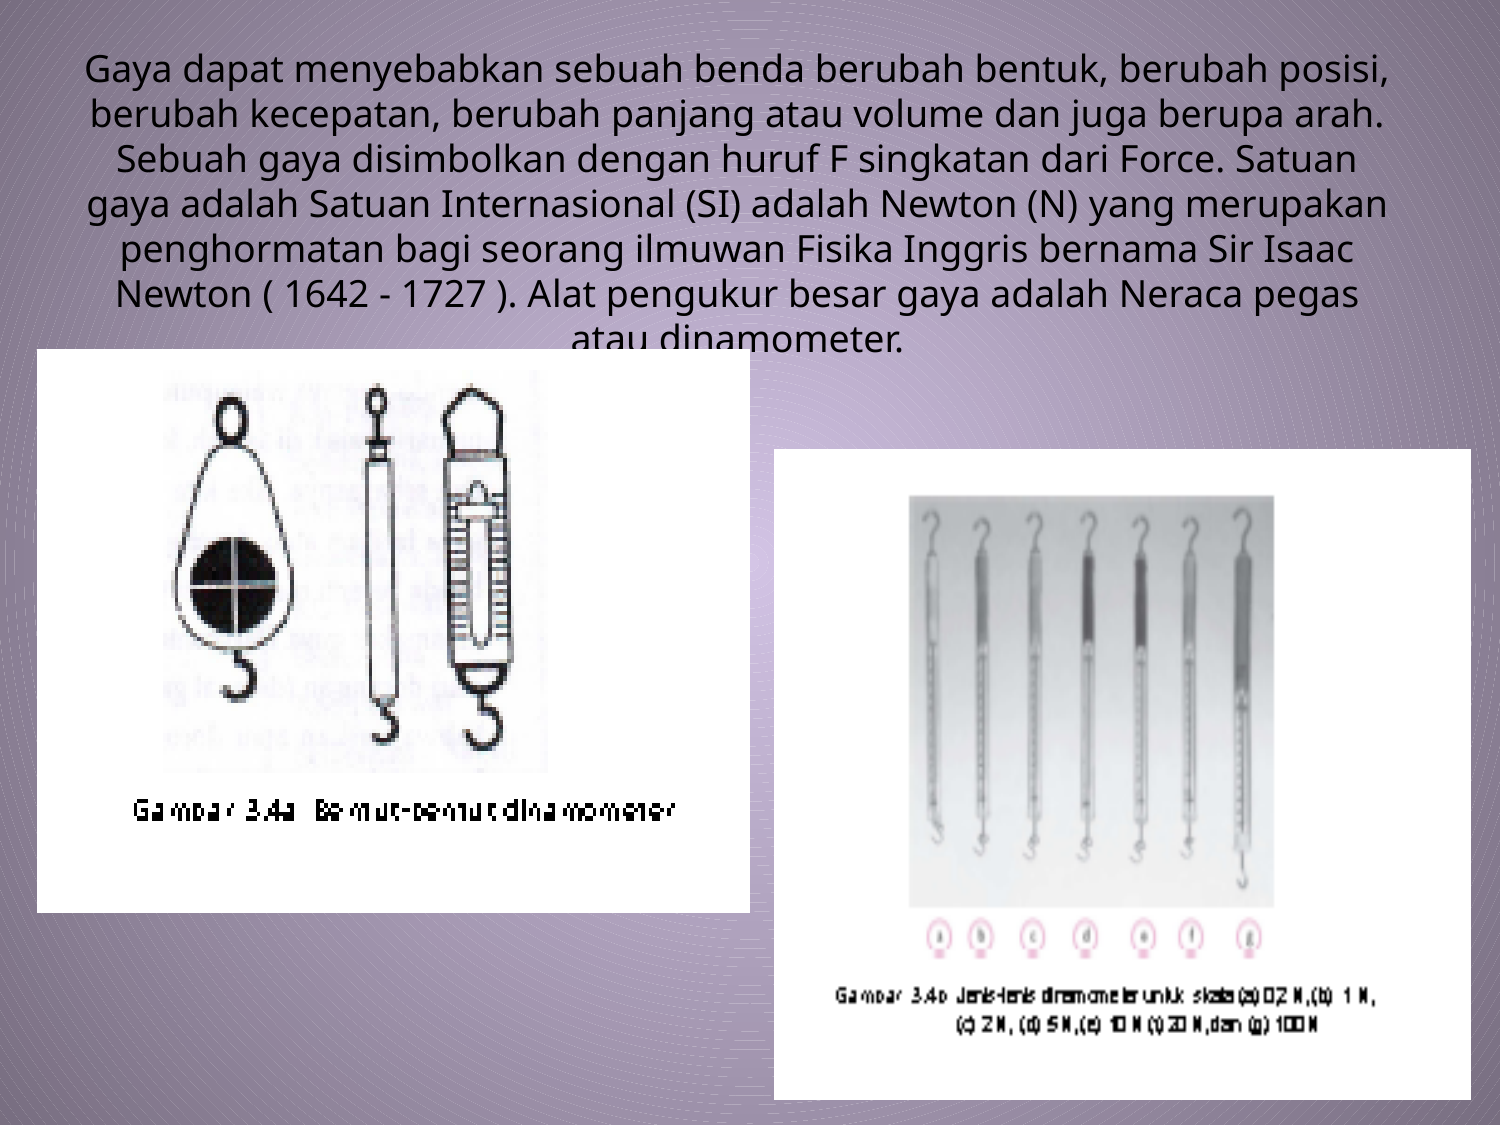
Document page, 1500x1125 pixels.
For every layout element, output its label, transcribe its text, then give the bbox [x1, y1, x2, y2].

picture [774, 449, 1471, 1101]
title Gaya dapat menyebabkan sebuah benda berubah bentuk, berubah posisi, berubah kecepatan, berubah panjang atau volume dan juga berupa arah. Sebuah gaya disimbolkan dengan huruf F singkatan dari Force. Satuan gaya adalah Satuan Internasional (SI) adalah Newton (N) yang merupakan penghormatan bagi seorang ilmuwan Fisika Inggris bernama Sir Isaac Newton ( 1642 - 1727 ). Alat pengukur besar gaya adalah Neraca pegas atau dinamometer. [62, 99, 1413, 350]
picture [37, 349, 751, 913]
